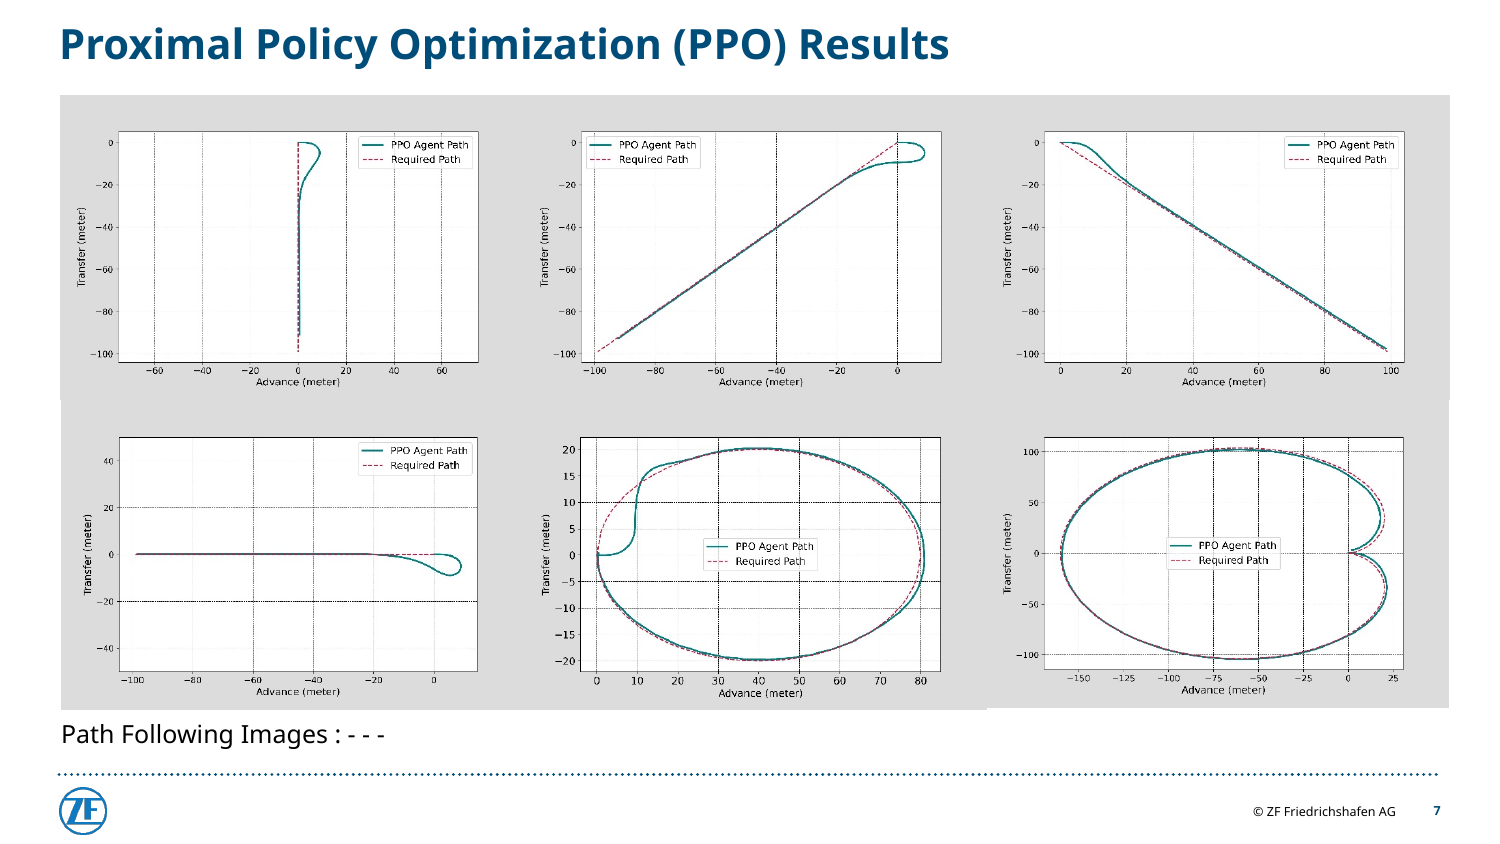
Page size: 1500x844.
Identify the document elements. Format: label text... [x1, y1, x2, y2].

title Proximal Policy Optimization (PPO) Results [59, 23, 1441, 94]
picture [59, 94, 1449, 711]
picture [59, 787, 107, 835]
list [985, 94, 1450, 401]
slide_number 7 [1411, 802, 1441, 820]
